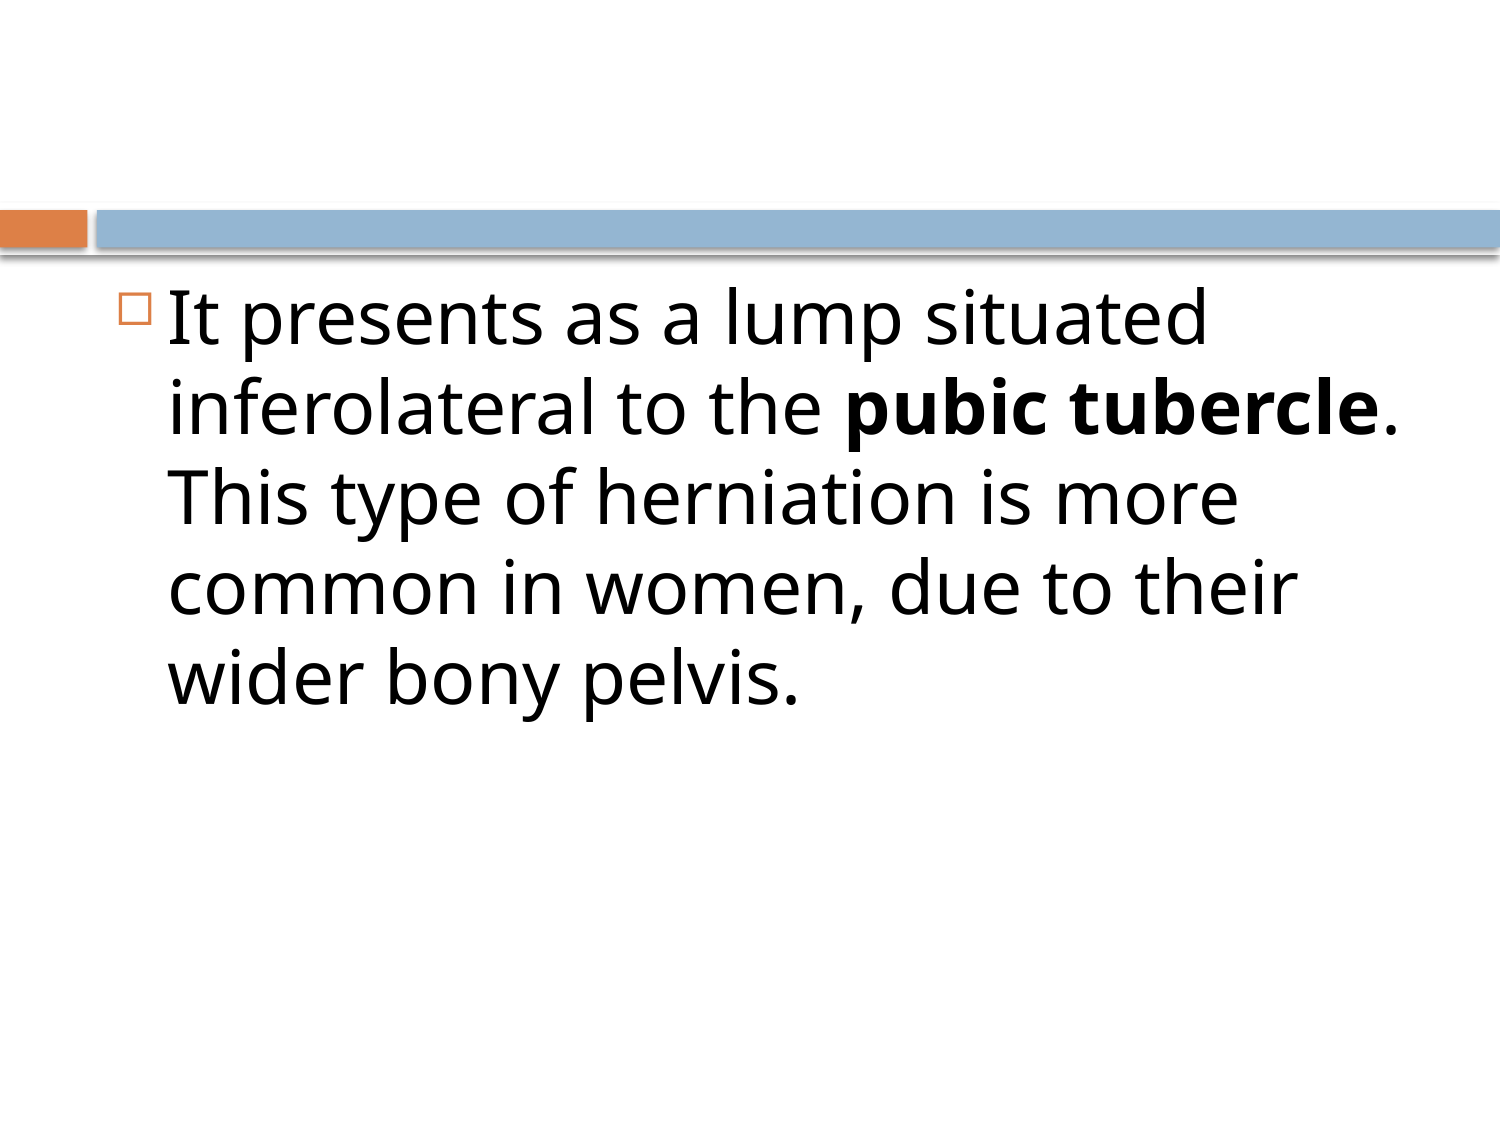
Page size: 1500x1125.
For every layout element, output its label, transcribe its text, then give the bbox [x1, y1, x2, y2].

list It presents as a lump situated inferolateral to the pubic tubercle. This type of herniation is more common in women, due to their wider bony pelvis. [100, 262, 1438, 1000]
